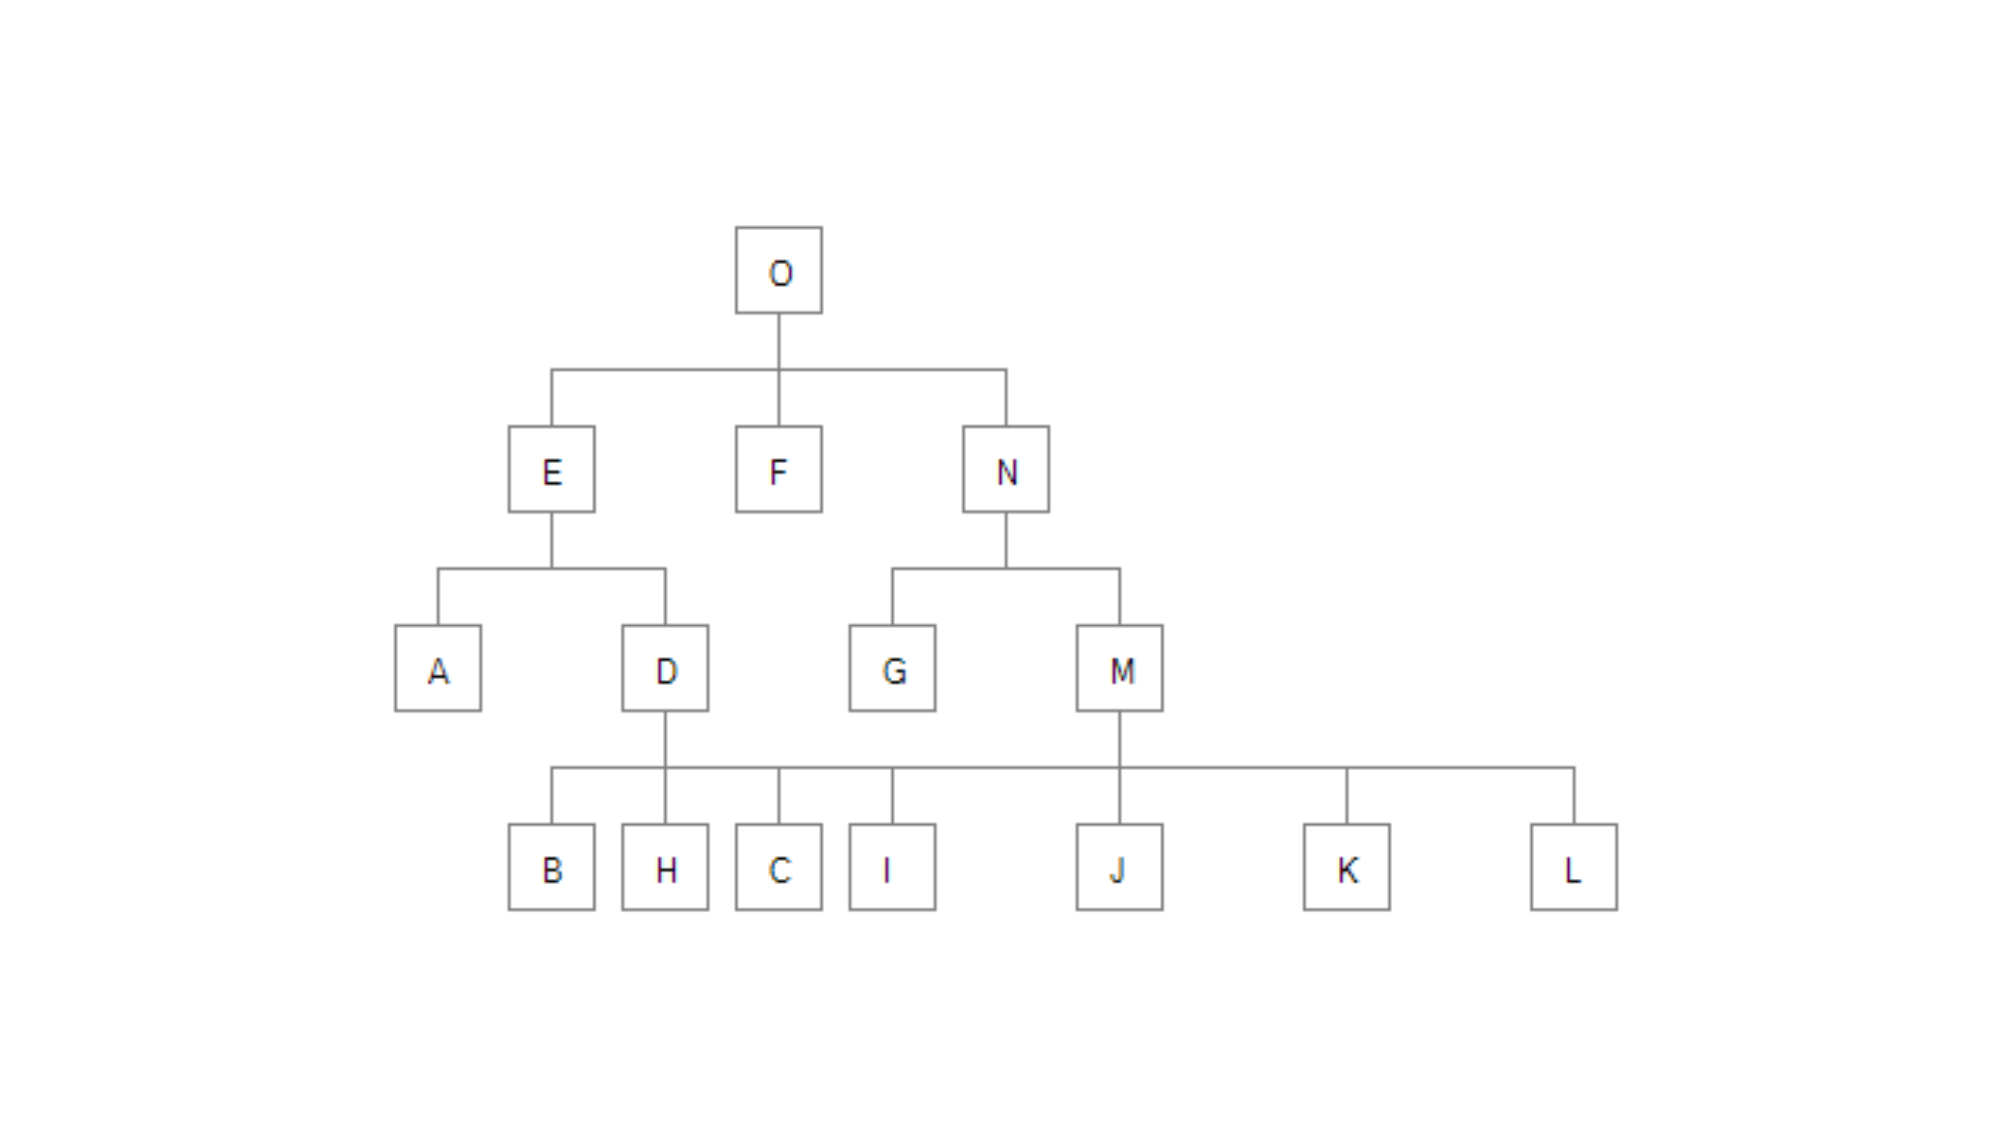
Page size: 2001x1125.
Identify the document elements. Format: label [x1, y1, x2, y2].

picture [360, 193, 1640, 932]
